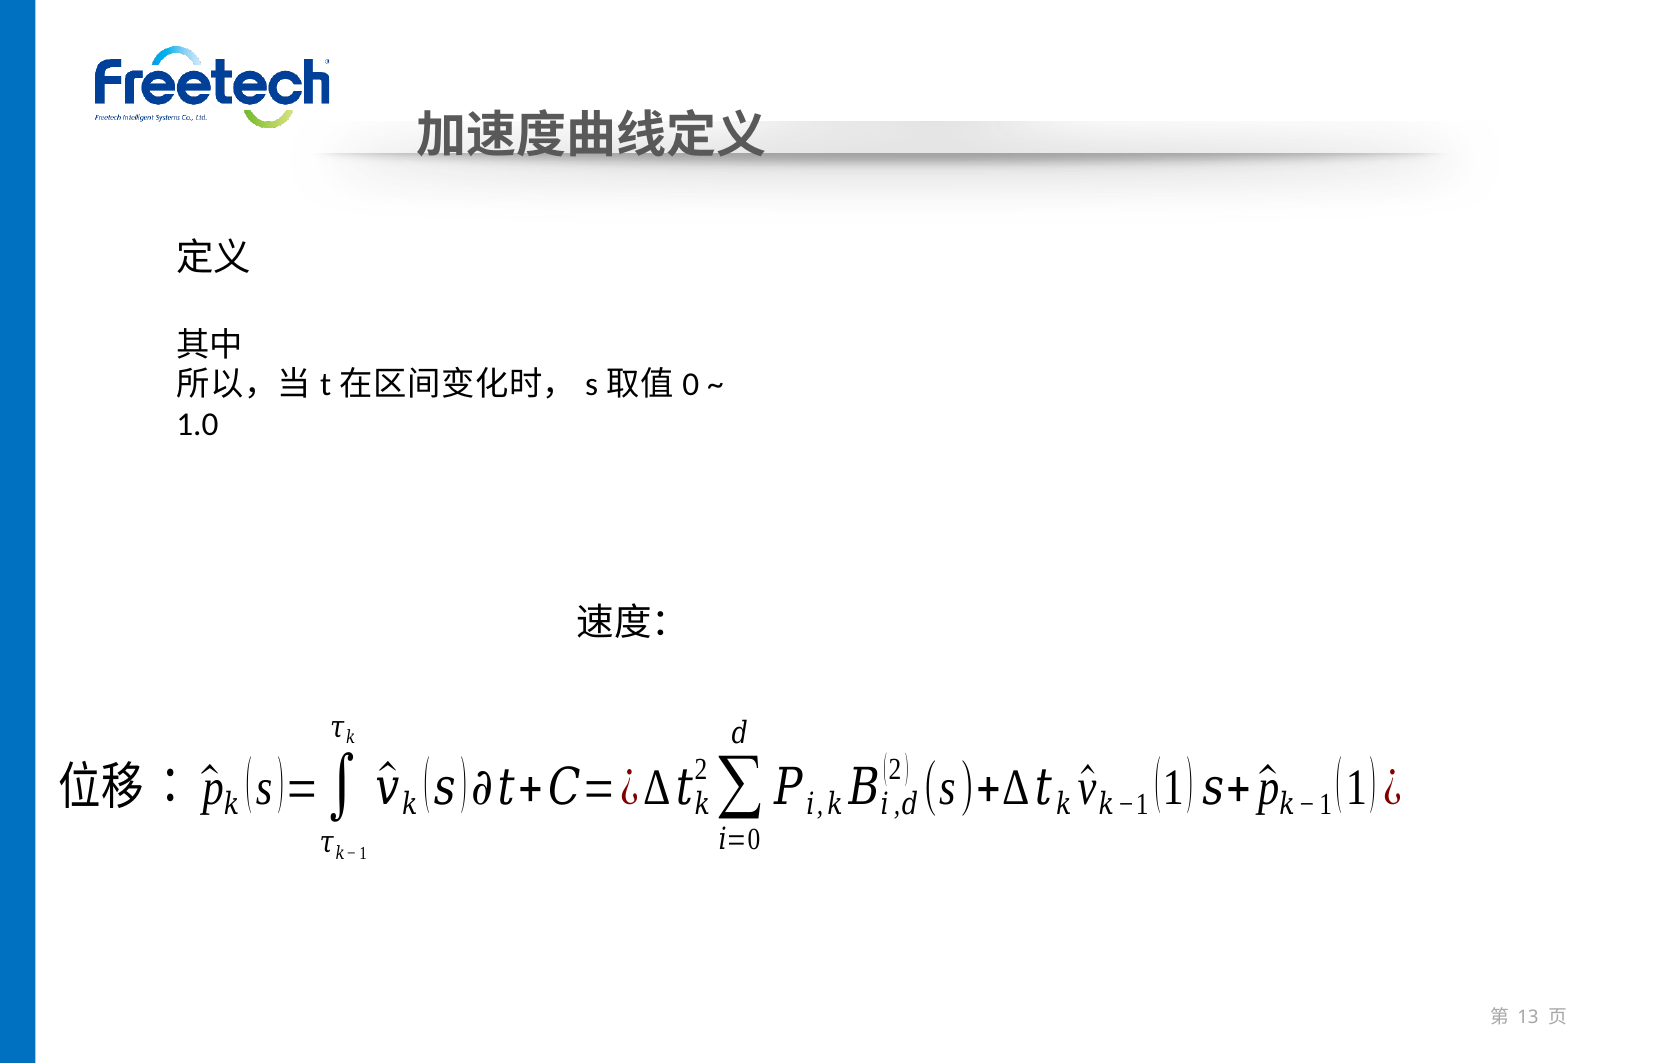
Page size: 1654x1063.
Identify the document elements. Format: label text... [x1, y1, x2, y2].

picture [95, 46, 330, 128]
text_box 加速度曲线定义 [401, 35, 993, 151]
picture [294, 153, 1465, 179]
slide_number 第 13 页 [1451, 1001, 1583, 1035]
